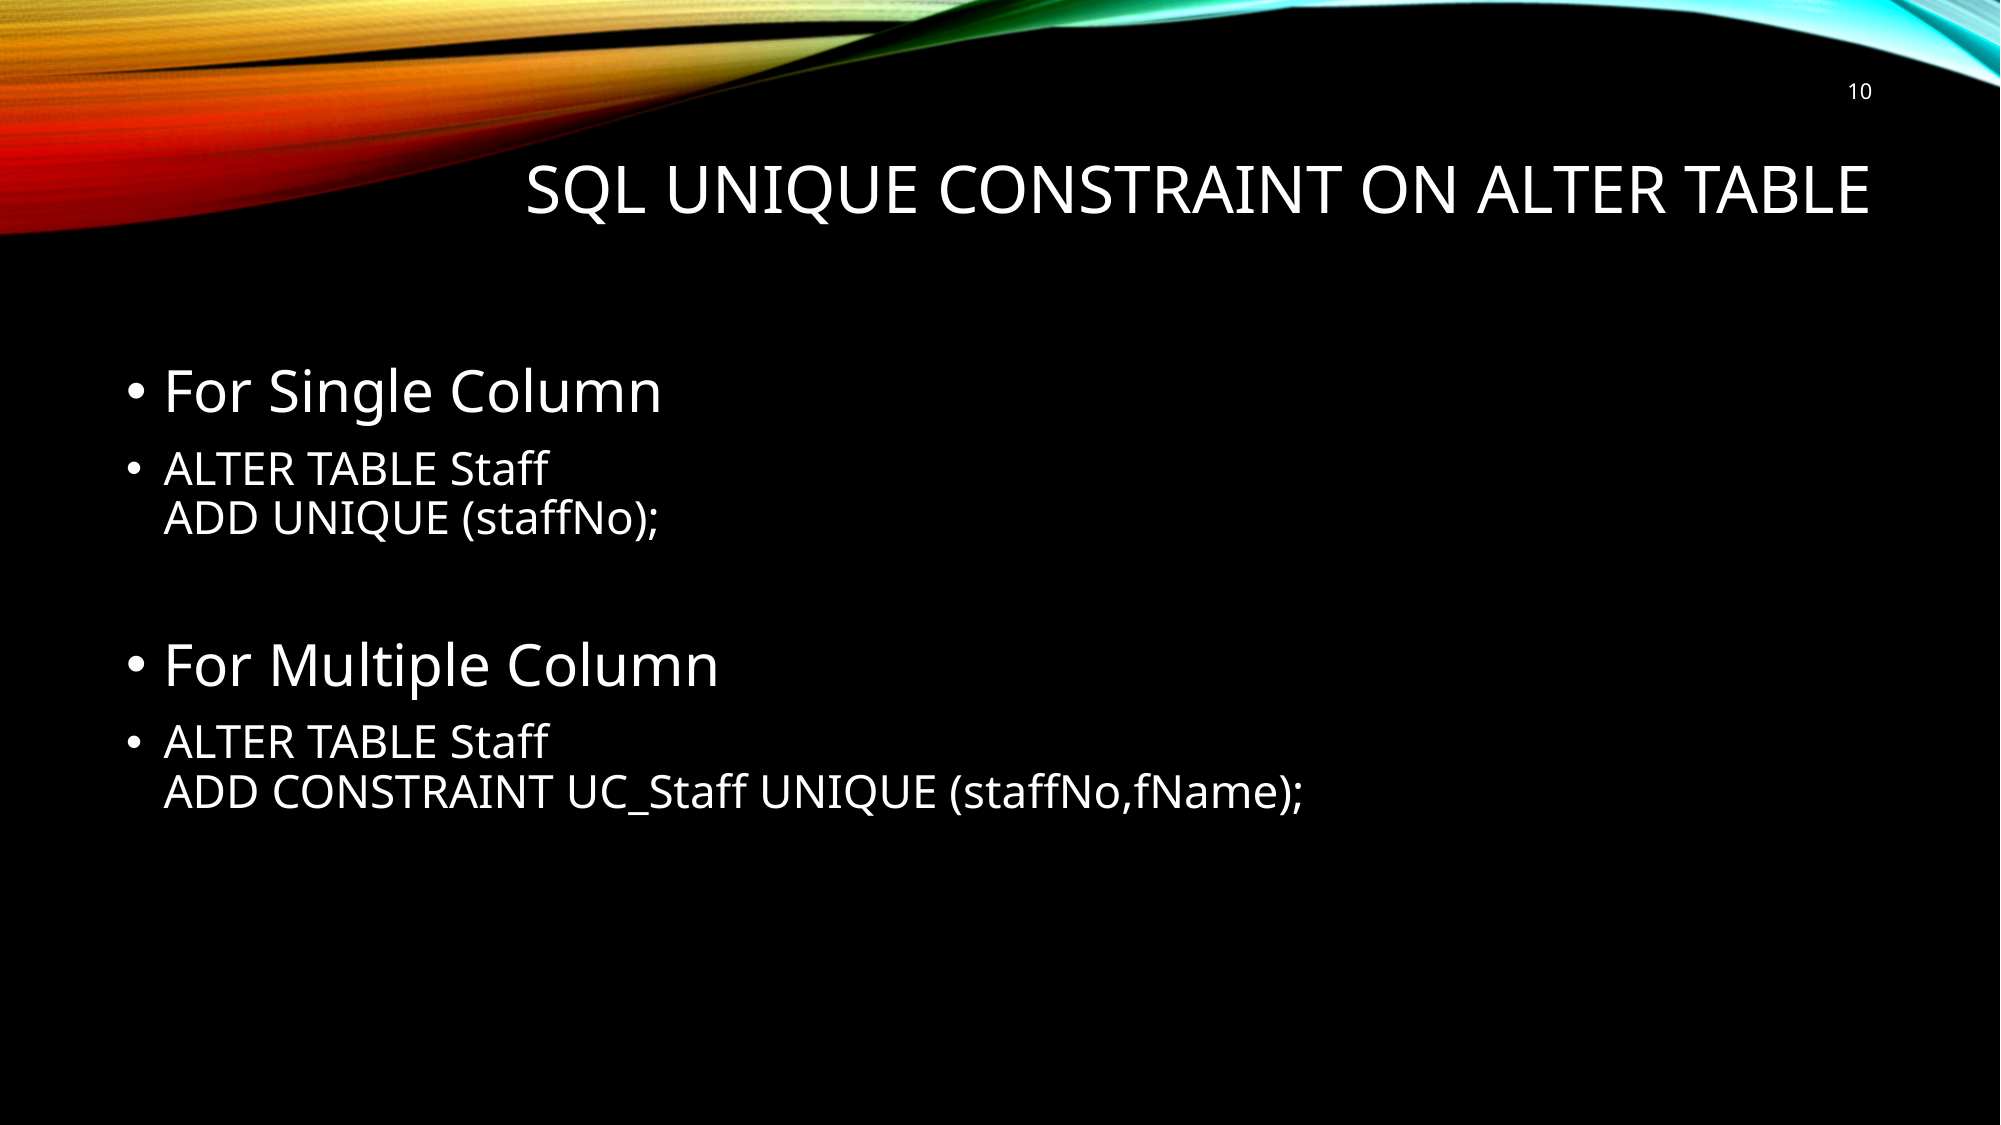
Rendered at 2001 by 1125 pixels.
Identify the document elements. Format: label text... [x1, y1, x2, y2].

slide_number 10 [1437, 62, 1888, 123]
list For Single Column ALTER TABLE Staff ADD UNIQUE (staffNo); For Multiple Column ALTER TABLE Staff ADD CONSTRAINT UC_Staff UNIQUE (staffNo,fName); [111, 354, 1370, 992]
picture [0, 0, 2000, 237]
title SQL UNIQUE Constraint on ALTER TABLE [474, 125, 1888, 338]
